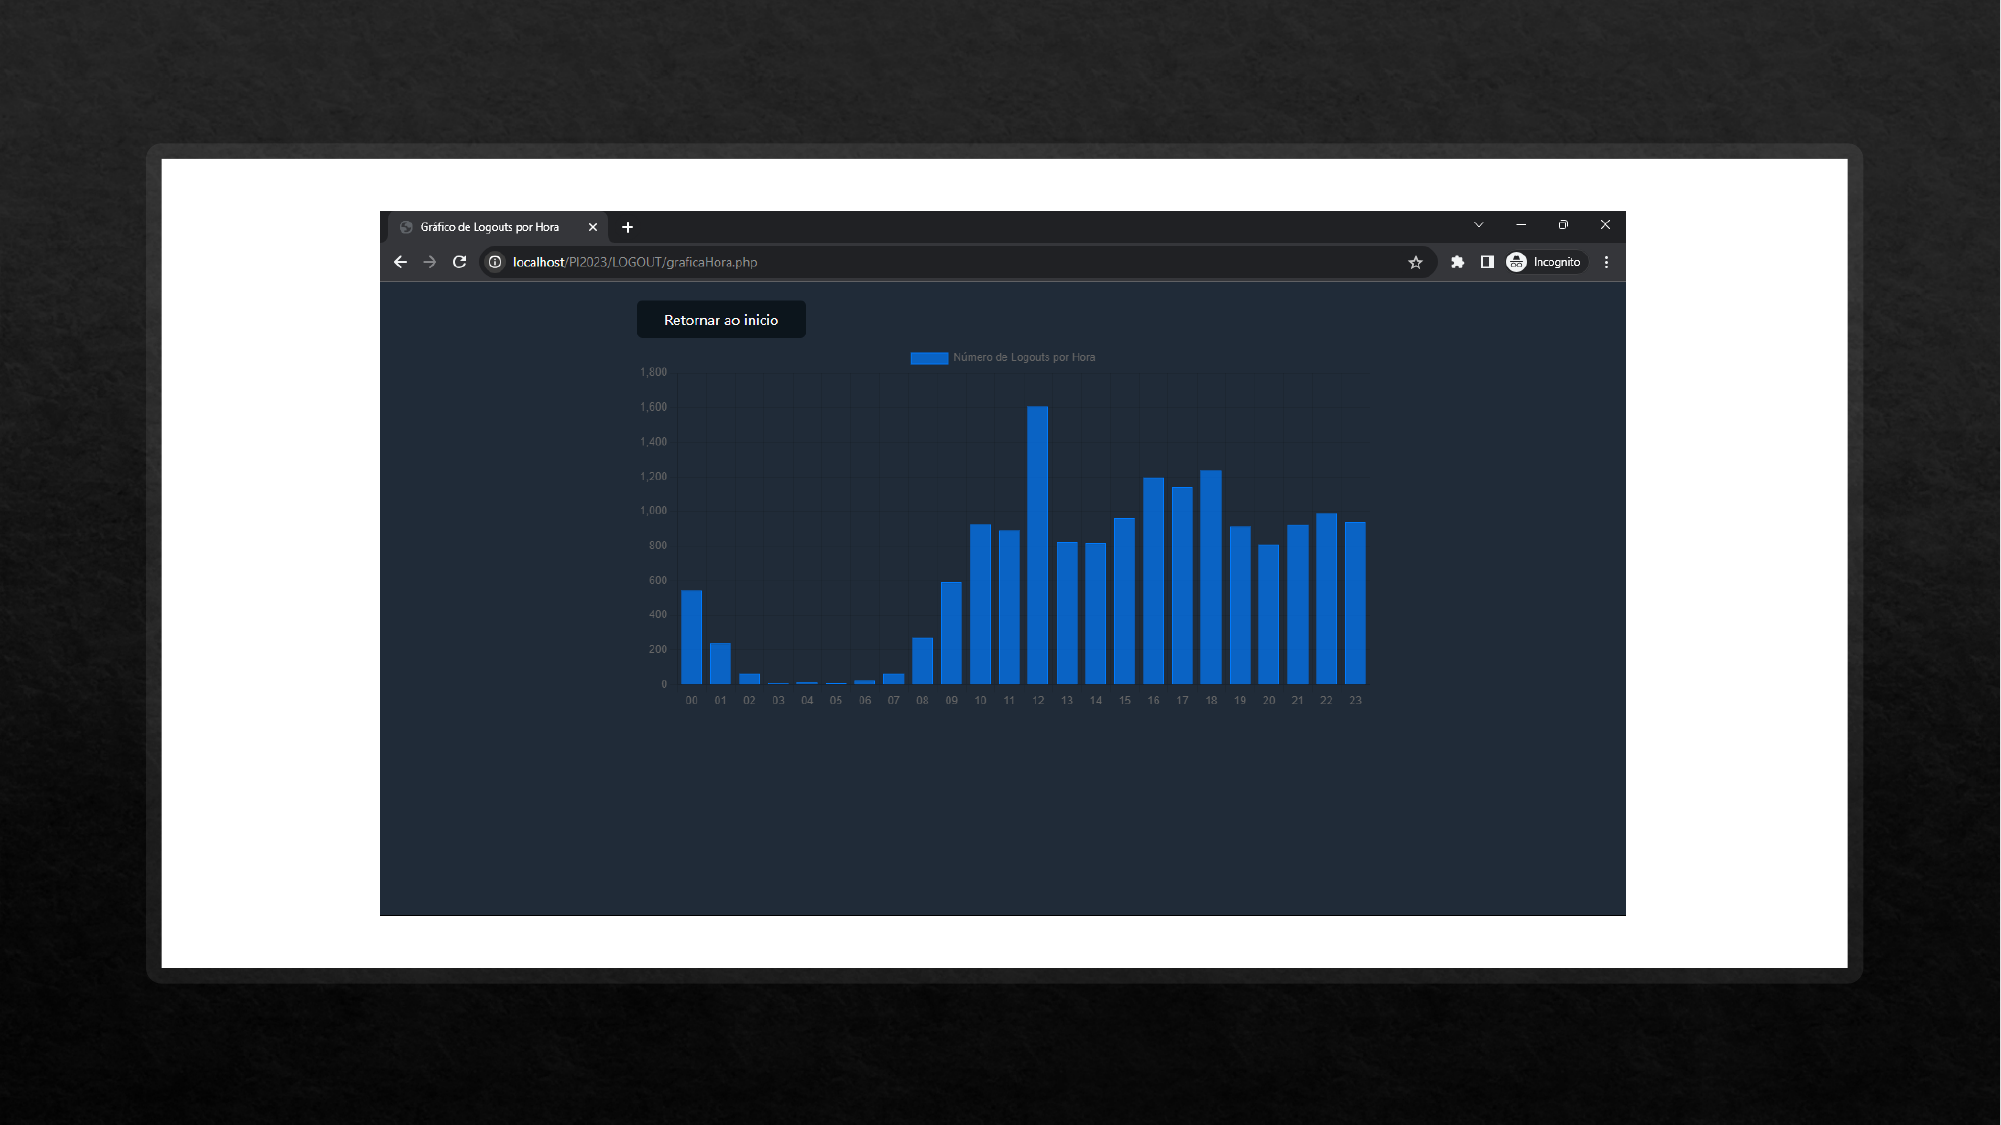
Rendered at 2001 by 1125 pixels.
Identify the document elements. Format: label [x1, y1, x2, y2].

picture [380, 211, 1627, 916]
text_box [160, 158, 1849, 969]
